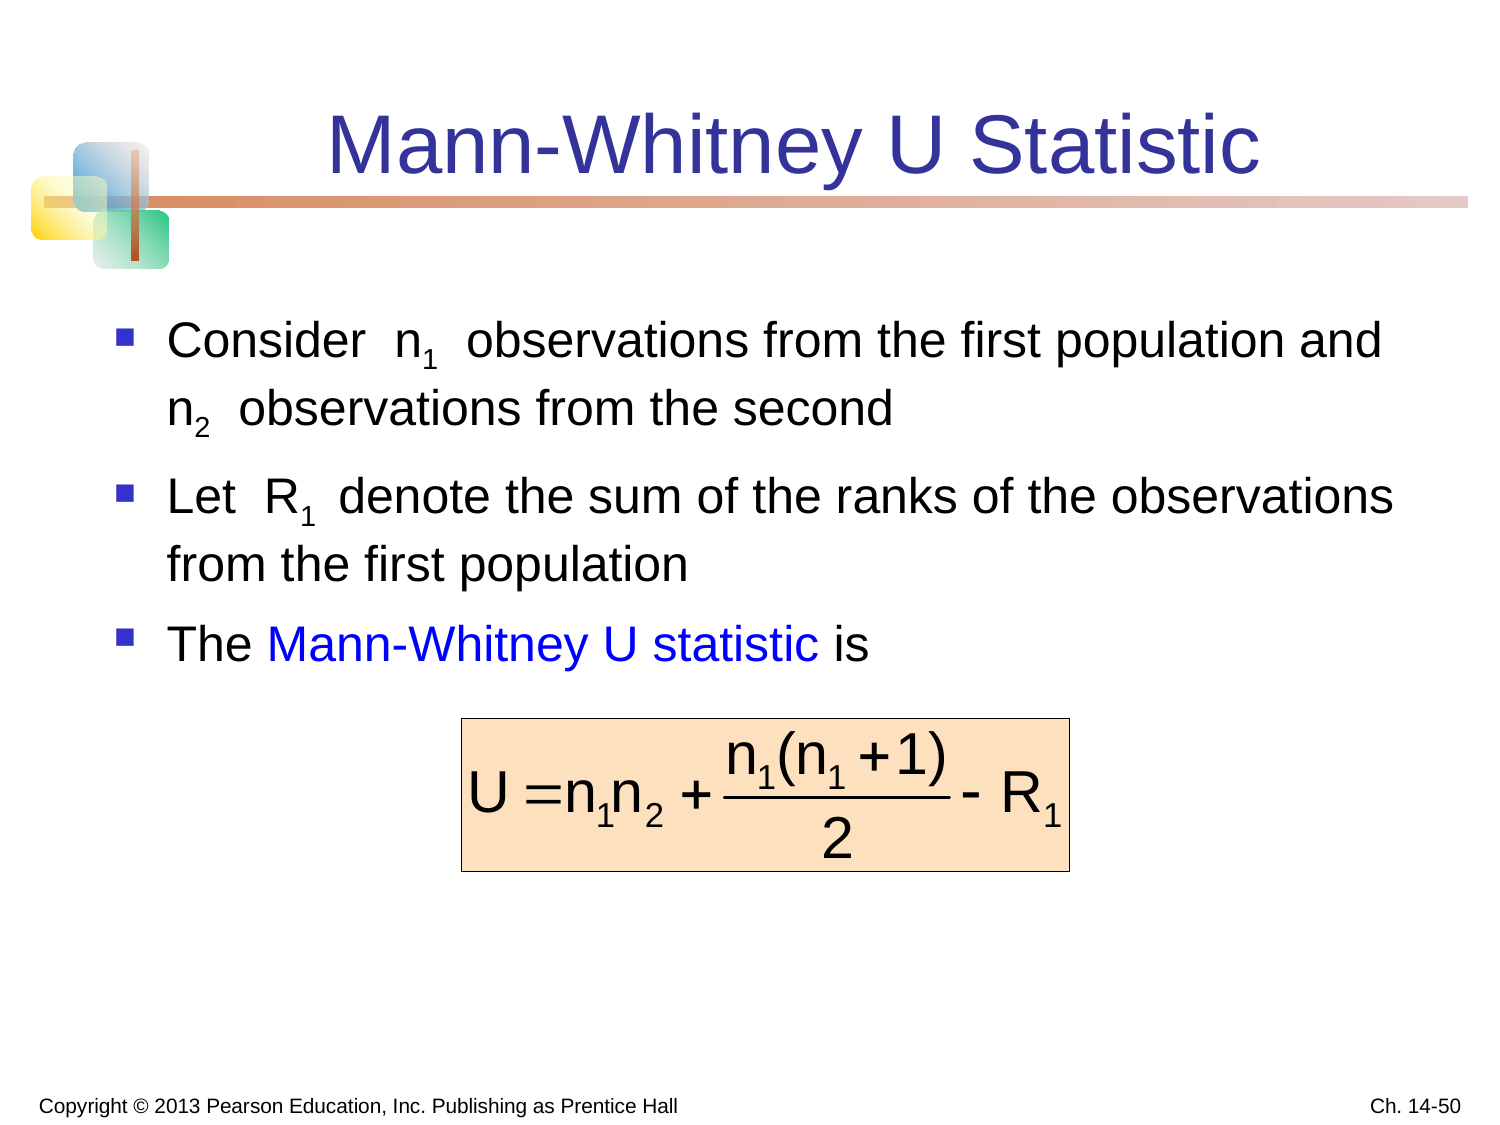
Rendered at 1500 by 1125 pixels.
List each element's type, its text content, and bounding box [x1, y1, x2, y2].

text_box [461, 718, 1070, 872]
slide_number Ch. 14-50 [1124, 1071, 1476, 1125]
list Consider n1 observations from the first population and n2 observations from the second Let R1 denote the sum of the ranks of the observations from the first population The Mann-Whitney U statistic is [99, 299, 1426, 1044]
footer Copyright © 2013 Pearson Education, Inc. Publishing as Prentice Hall [24, 1071, 826, 1125]
title Mann-Whitney U Statistic [188, 34, 1401, 198]
